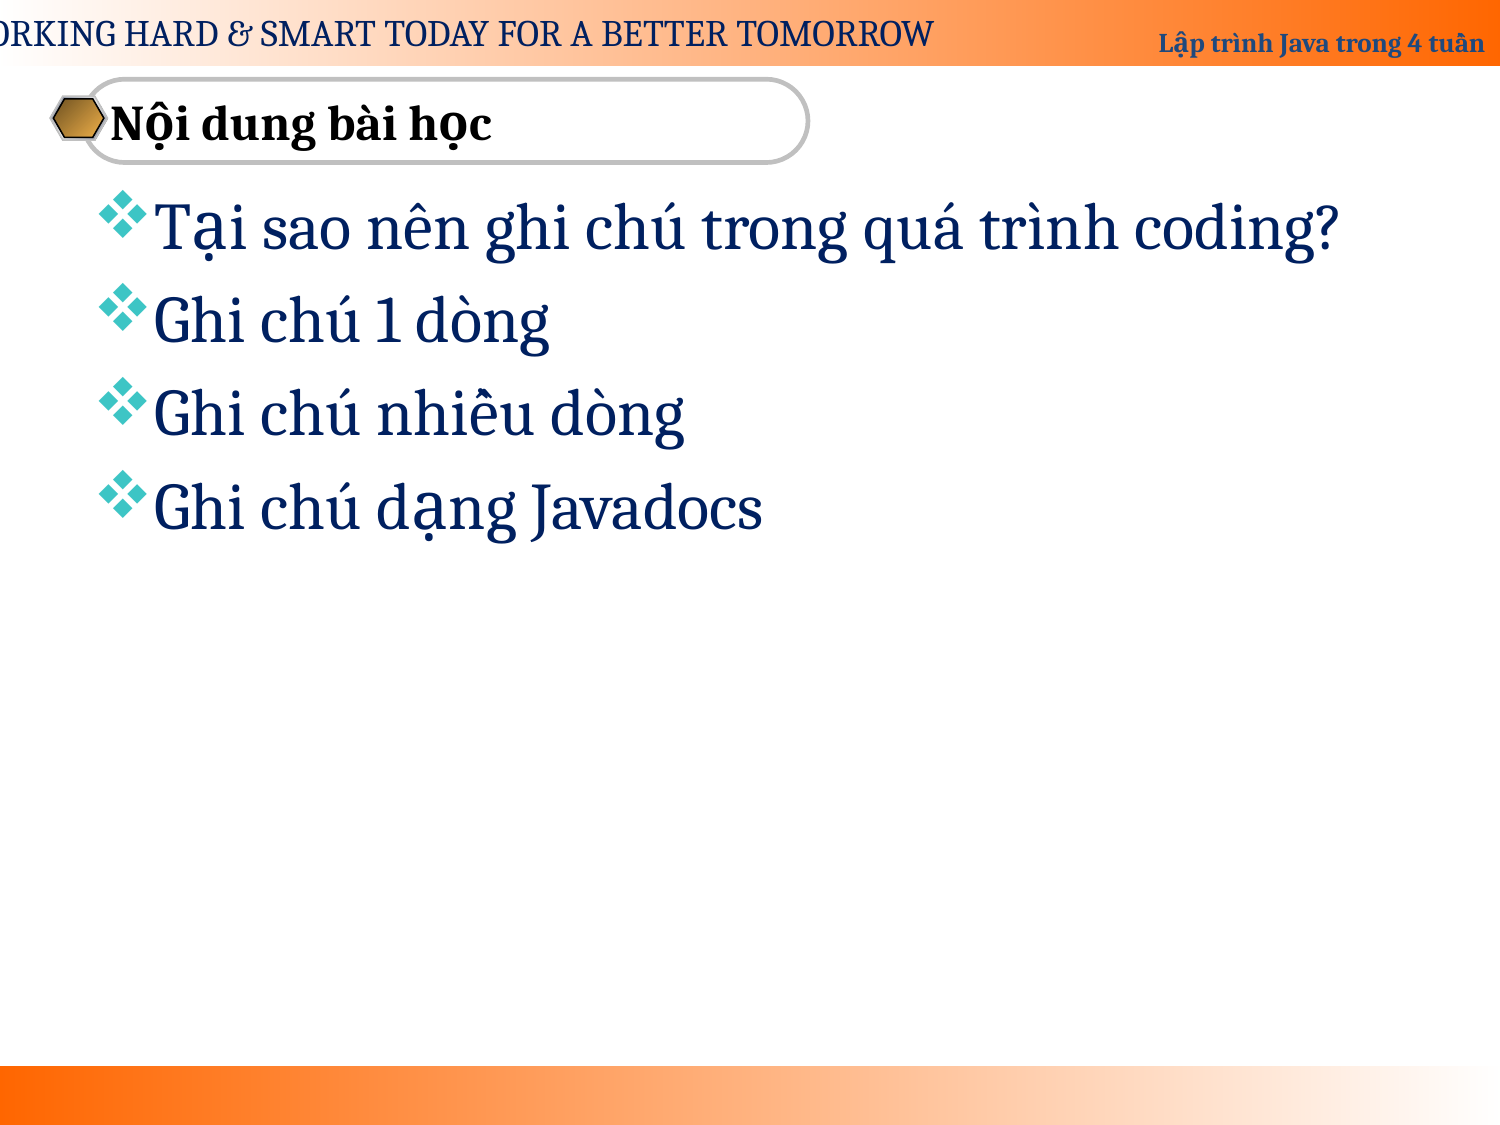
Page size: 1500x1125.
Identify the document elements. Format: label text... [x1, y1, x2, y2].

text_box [49, 78, 809, 163]
text_box Tại sao nên ghi chú trong quá trình coding? Ghi chú 1 dòng Ghi chú nhiều dòng Ghi chú dạng Javadocs [78, 174, 1450, 1025]
